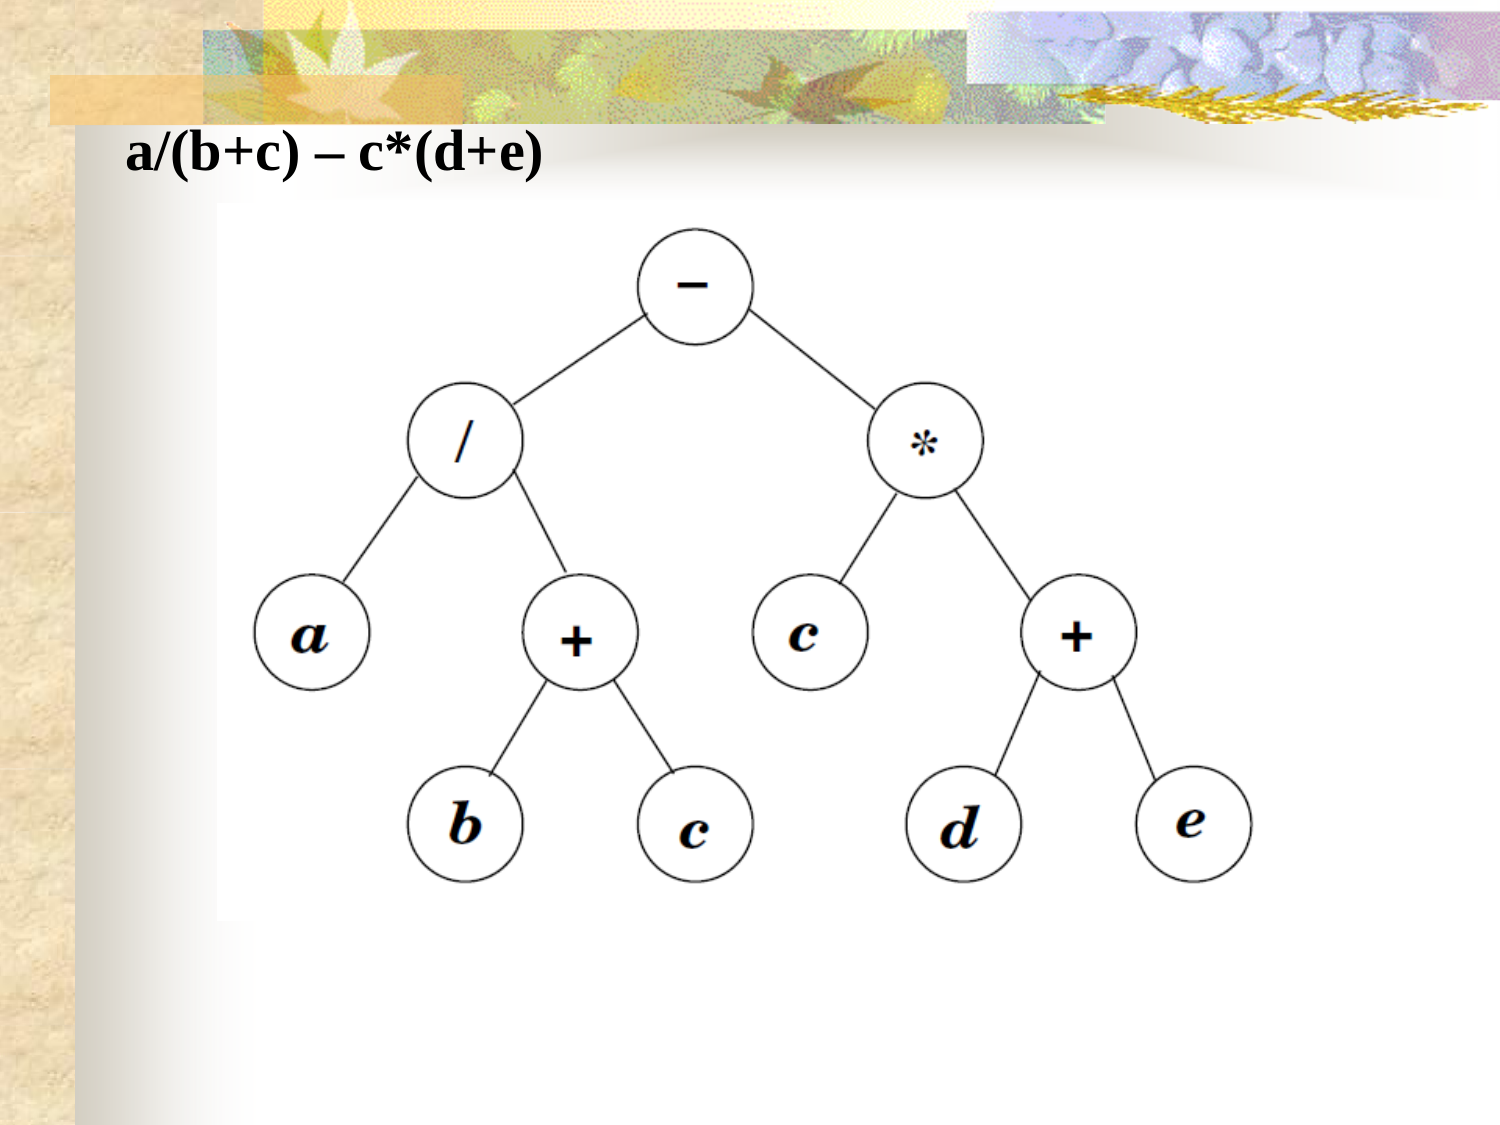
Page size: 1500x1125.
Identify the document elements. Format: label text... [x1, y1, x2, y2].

title a/(b+c) – c*(d+e) [125, 112, 703, 254]
picture [0, 0, 1500, 1125]
